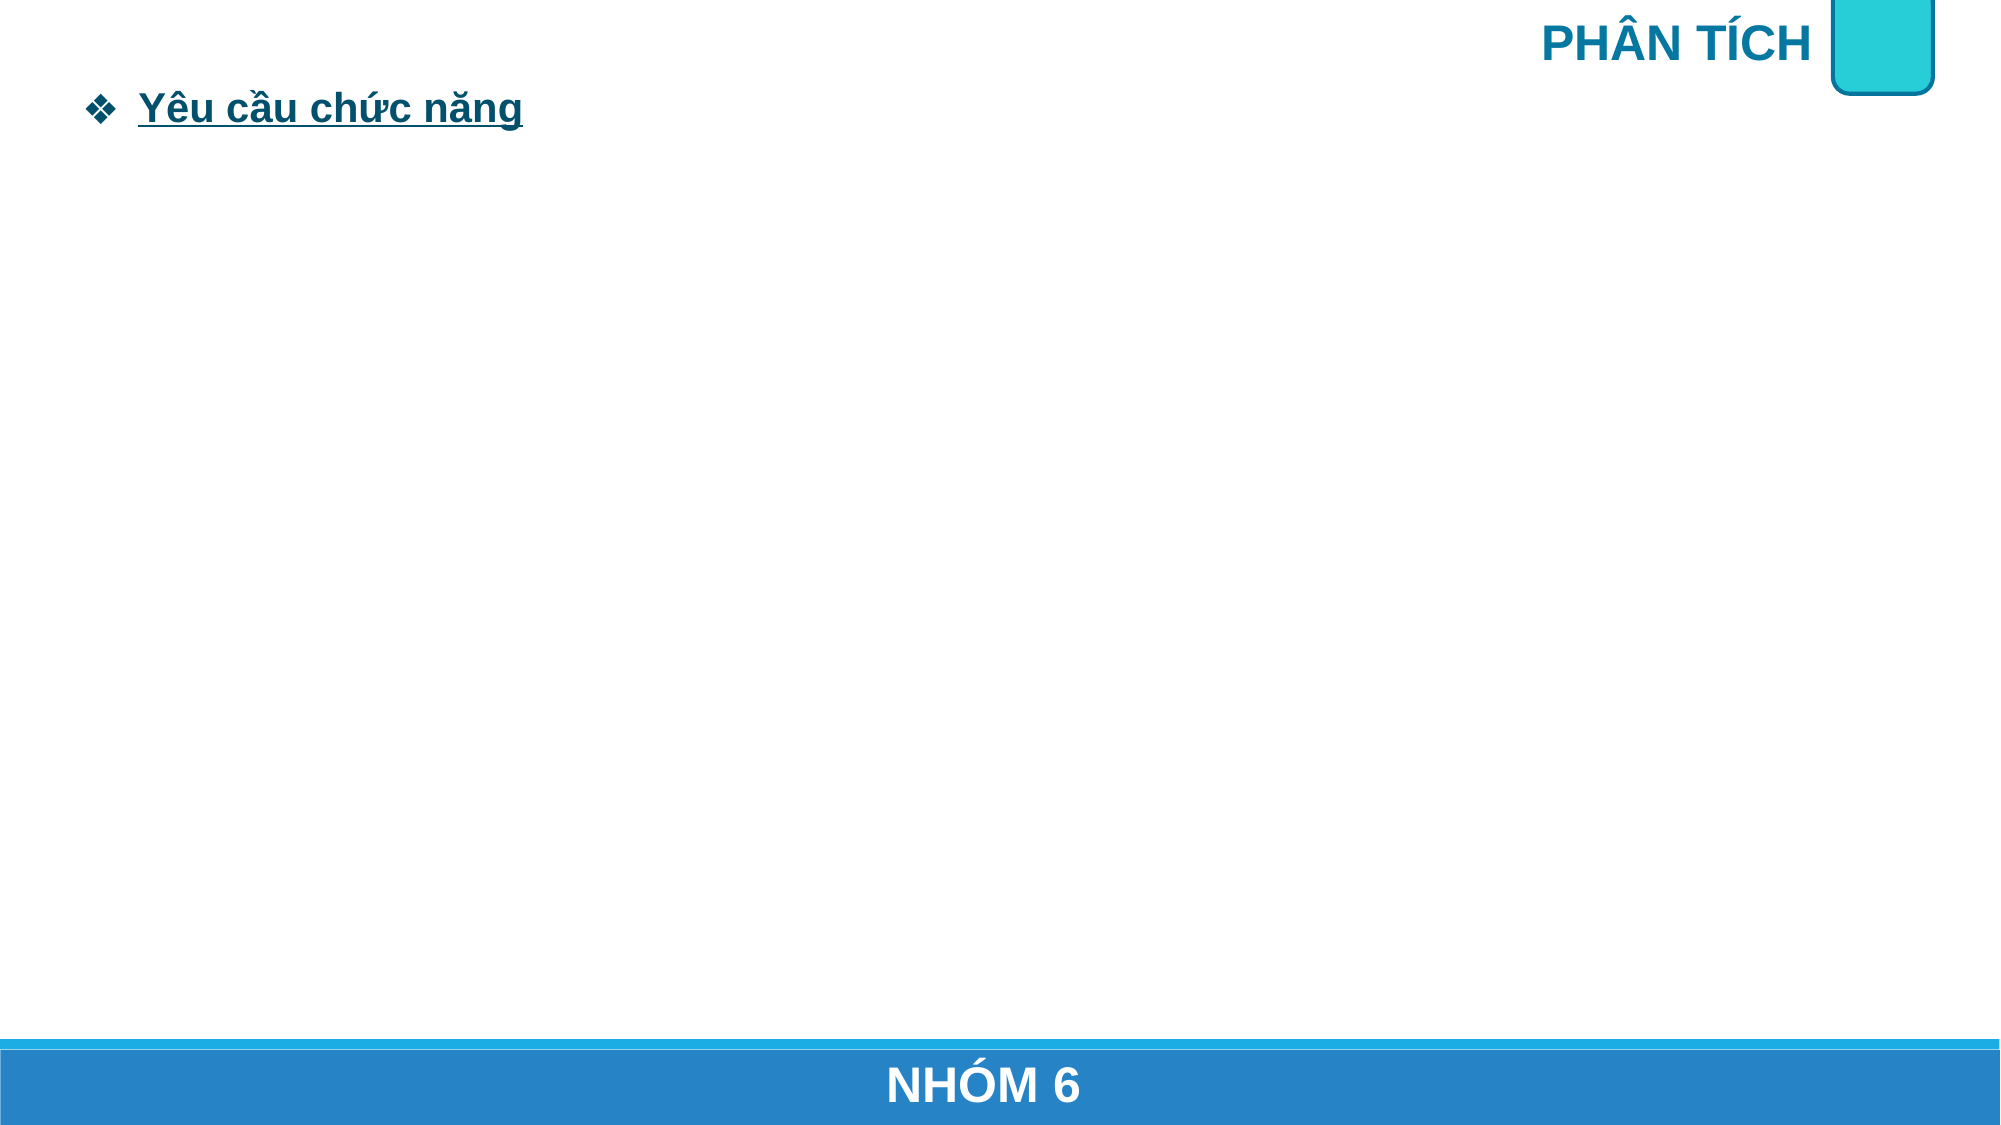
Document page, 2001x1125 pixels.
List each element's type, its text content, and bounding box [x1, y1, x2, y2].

text_box Yêu cầu chức năng [67, 73, 555, 139]
text_box NHÓM 6 [871, 1045, 1129, 1121]
text_box [1837, 0, 1933, 94]
text_box PHÂN TÍCH [1526, 0, 1846, 88]
